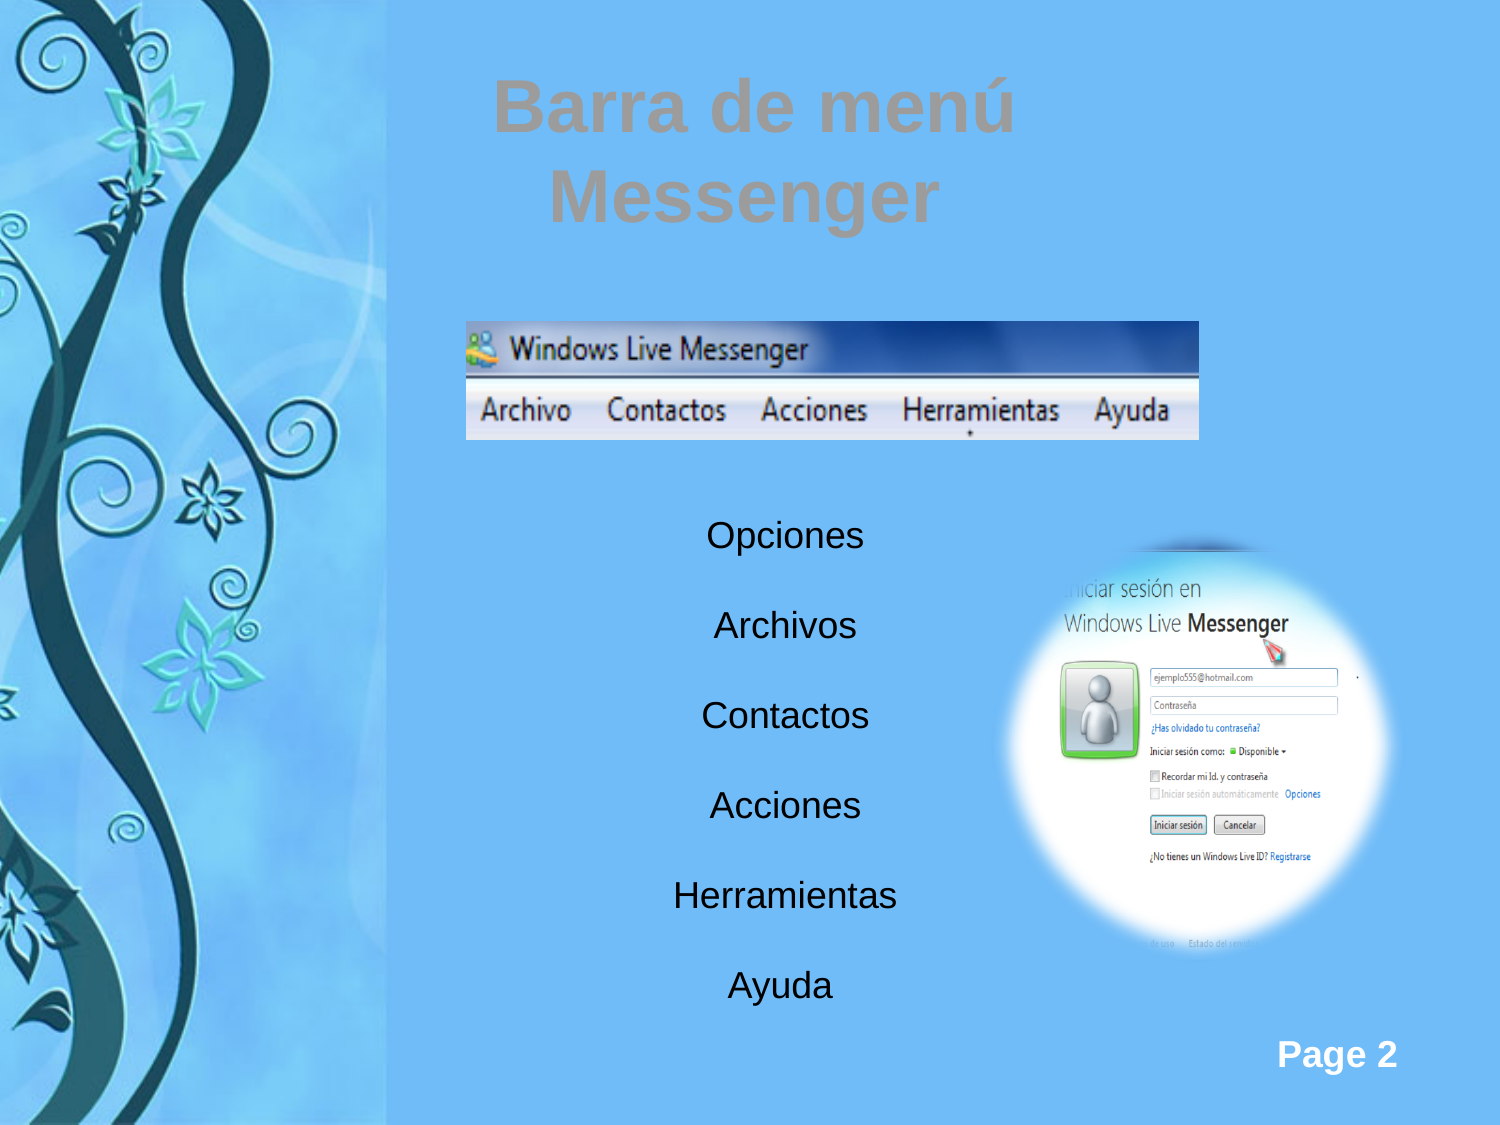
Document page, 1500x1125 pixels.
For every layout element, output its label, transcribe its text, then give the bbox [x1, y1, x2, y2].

text_box Opciones Archivos Contactos Acciones Herramientas Ayuda [596, 503, 975, 1014]
text_box Barra de menú Messenger [100, 49, 1410, 245]
picture [0, 0, 1500, 1125]
